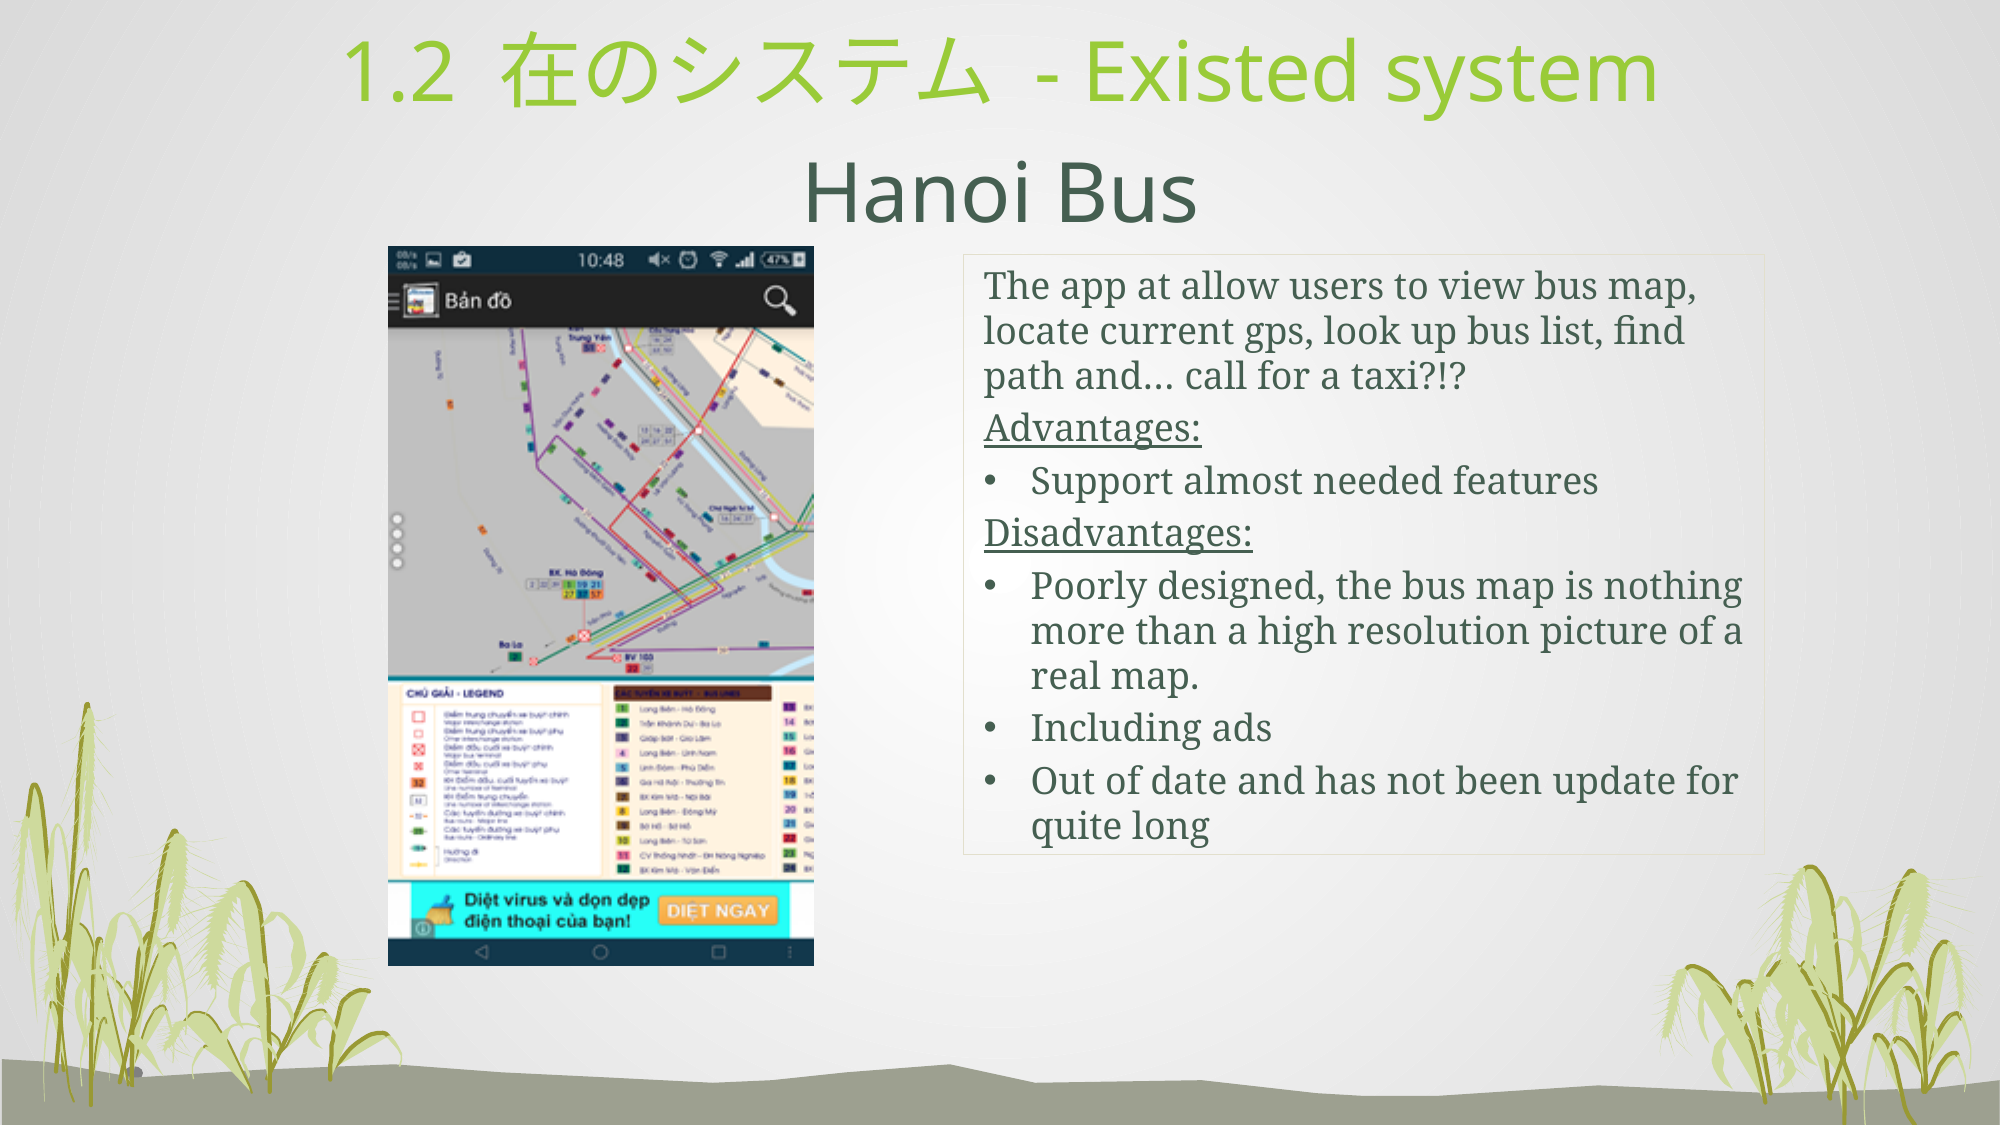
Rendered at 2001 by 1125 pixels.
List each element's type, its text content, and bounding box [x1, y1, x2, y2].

title 1.2 在のシステム - Existed system Hanoi Bus [86, 66, 1915, 247]
picture [388, 246, 814, 966]
text_box The app at allow users to view bus map, locate current gps, look up bus list, find path and… call for a taxi?!? Advantages: Support almost needed features Disadvantages: Poorly designed, the bus map is nothing more than a high resolution picture of a real map. Including ads Out of date and has not been update for quite long [963, 254, 1765, 855]
